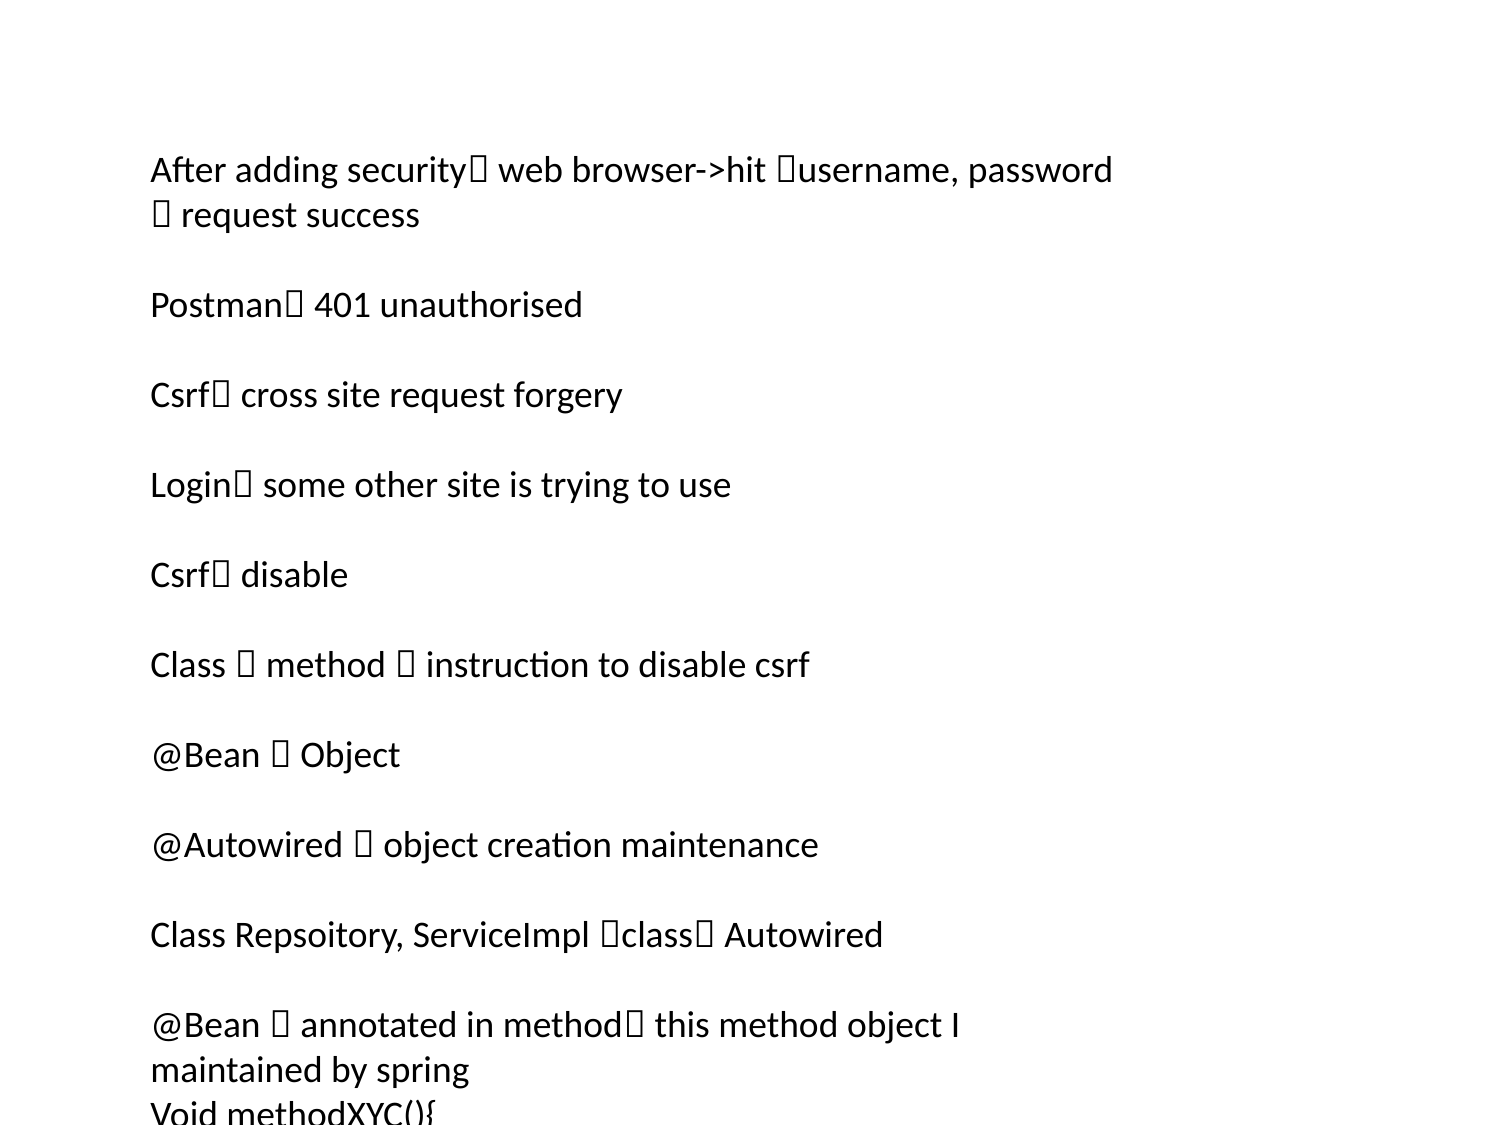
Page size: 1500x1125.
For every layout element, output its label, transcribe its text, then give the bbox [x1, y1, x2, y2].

text_box After adding security web browser->hit username, password  request success Postman 401 unauthorised Csrf cross site request forgery Login some other site is trying to use Csrf disable Class  method  instruction to disable csrf @Bean  Object @Autowired  object creation maintenance Class Repsoitory, ServiceImpl class Autowired @Bean  annotated in method this method object I maintained by spring Void methodXYC(){ } FilterChain when ever a request is sent from postmanrequest goes first to filterChain(logic)forwardrespective controller [135, 137, 1140, 1125]
